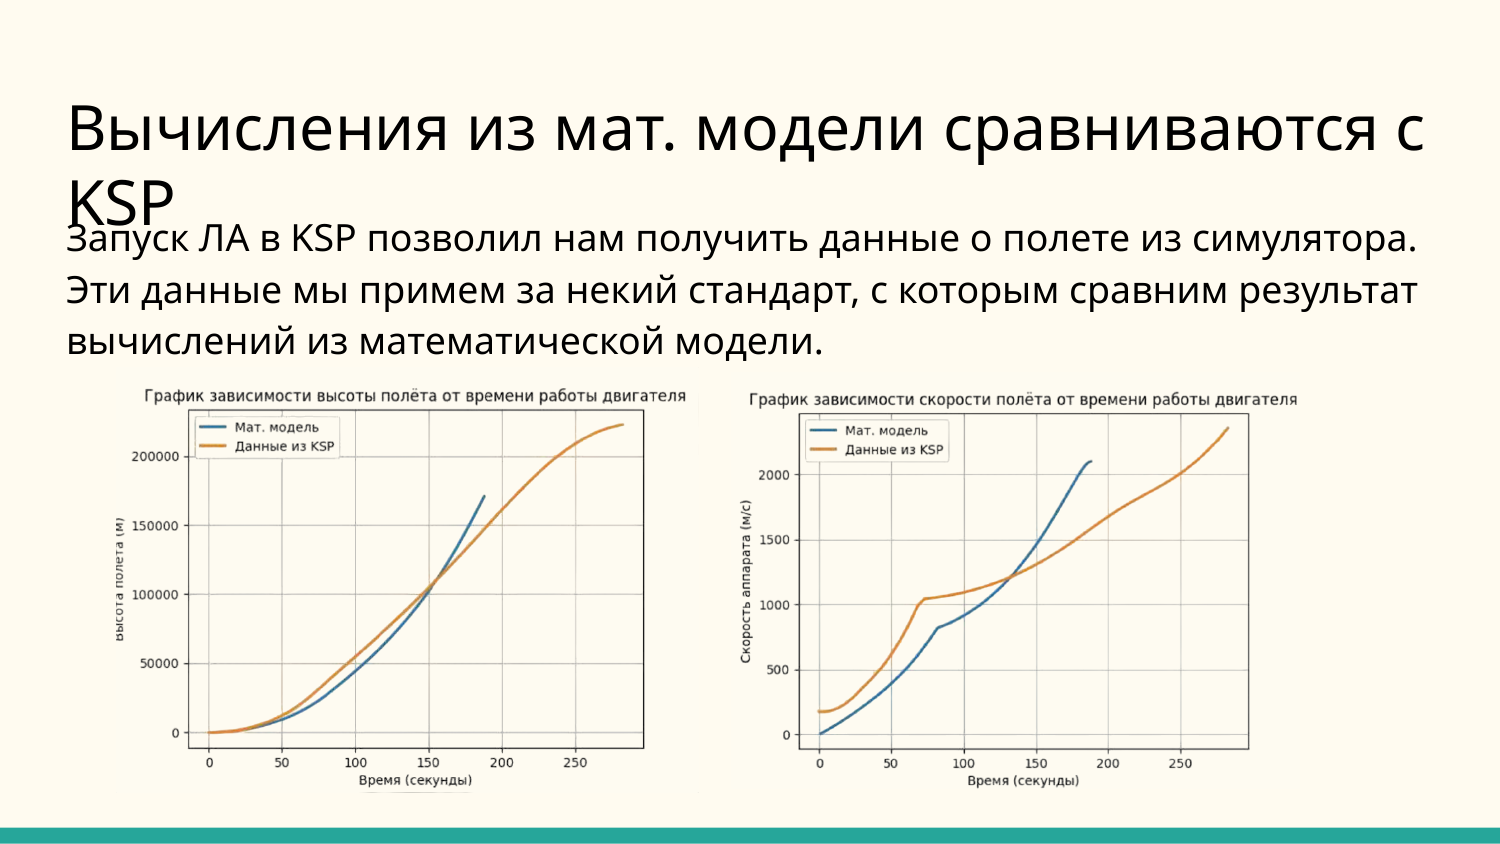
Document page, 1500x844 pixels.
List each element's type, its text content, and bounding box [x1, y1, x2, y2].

title Вычисления из мат. модели сравниваются с KSP [51, 72, 1449, 174]
picture [115, 367, 700, 794]
list Запуск ЛА в KSP позволил нам получить данные о полете из симулятора. Эти данные мы примем за некий стандарт, с которым сравним результат вычислений из математической модели. [51, 192, 1449, 750]
picture [731, 371, 1300, 789]
